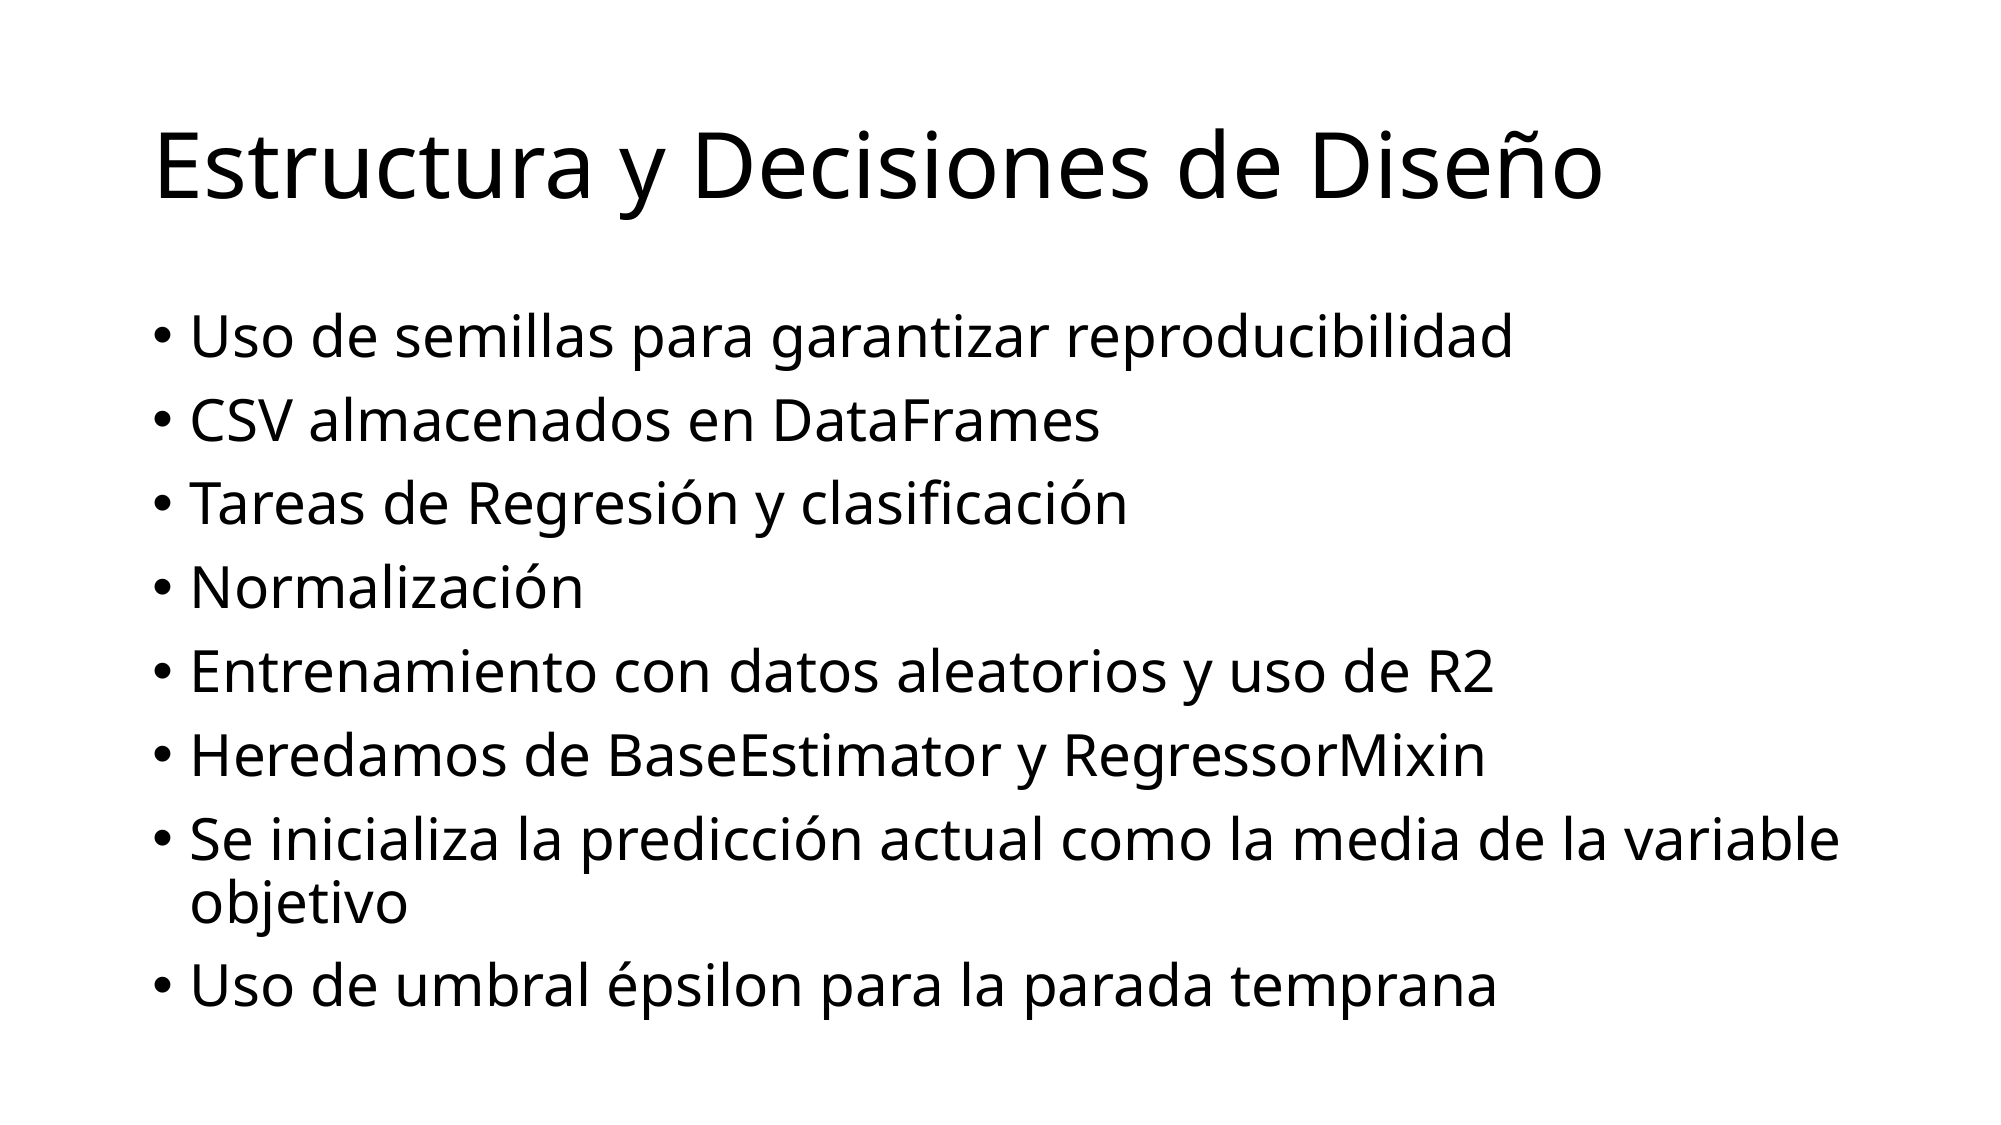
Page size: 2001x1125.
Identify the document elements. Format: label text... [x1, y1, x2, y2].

list Uso de semillas para garantizar reproducibilidad CSV almacenados en DataFrames Tareas de Regresión y clasificación Normalización Entrenamiento con datos aleatorios y uso de R2 Heredamos de BaseEstimator y RegressorMixin Se inicializa la predicción actual como la media de la variable objetivo Uso de umbral épsilon para la parada temprana [137, 299, 2000, 1115]
title Estructura y Decisiones de Diseño [137, 59, 1863, 278]
